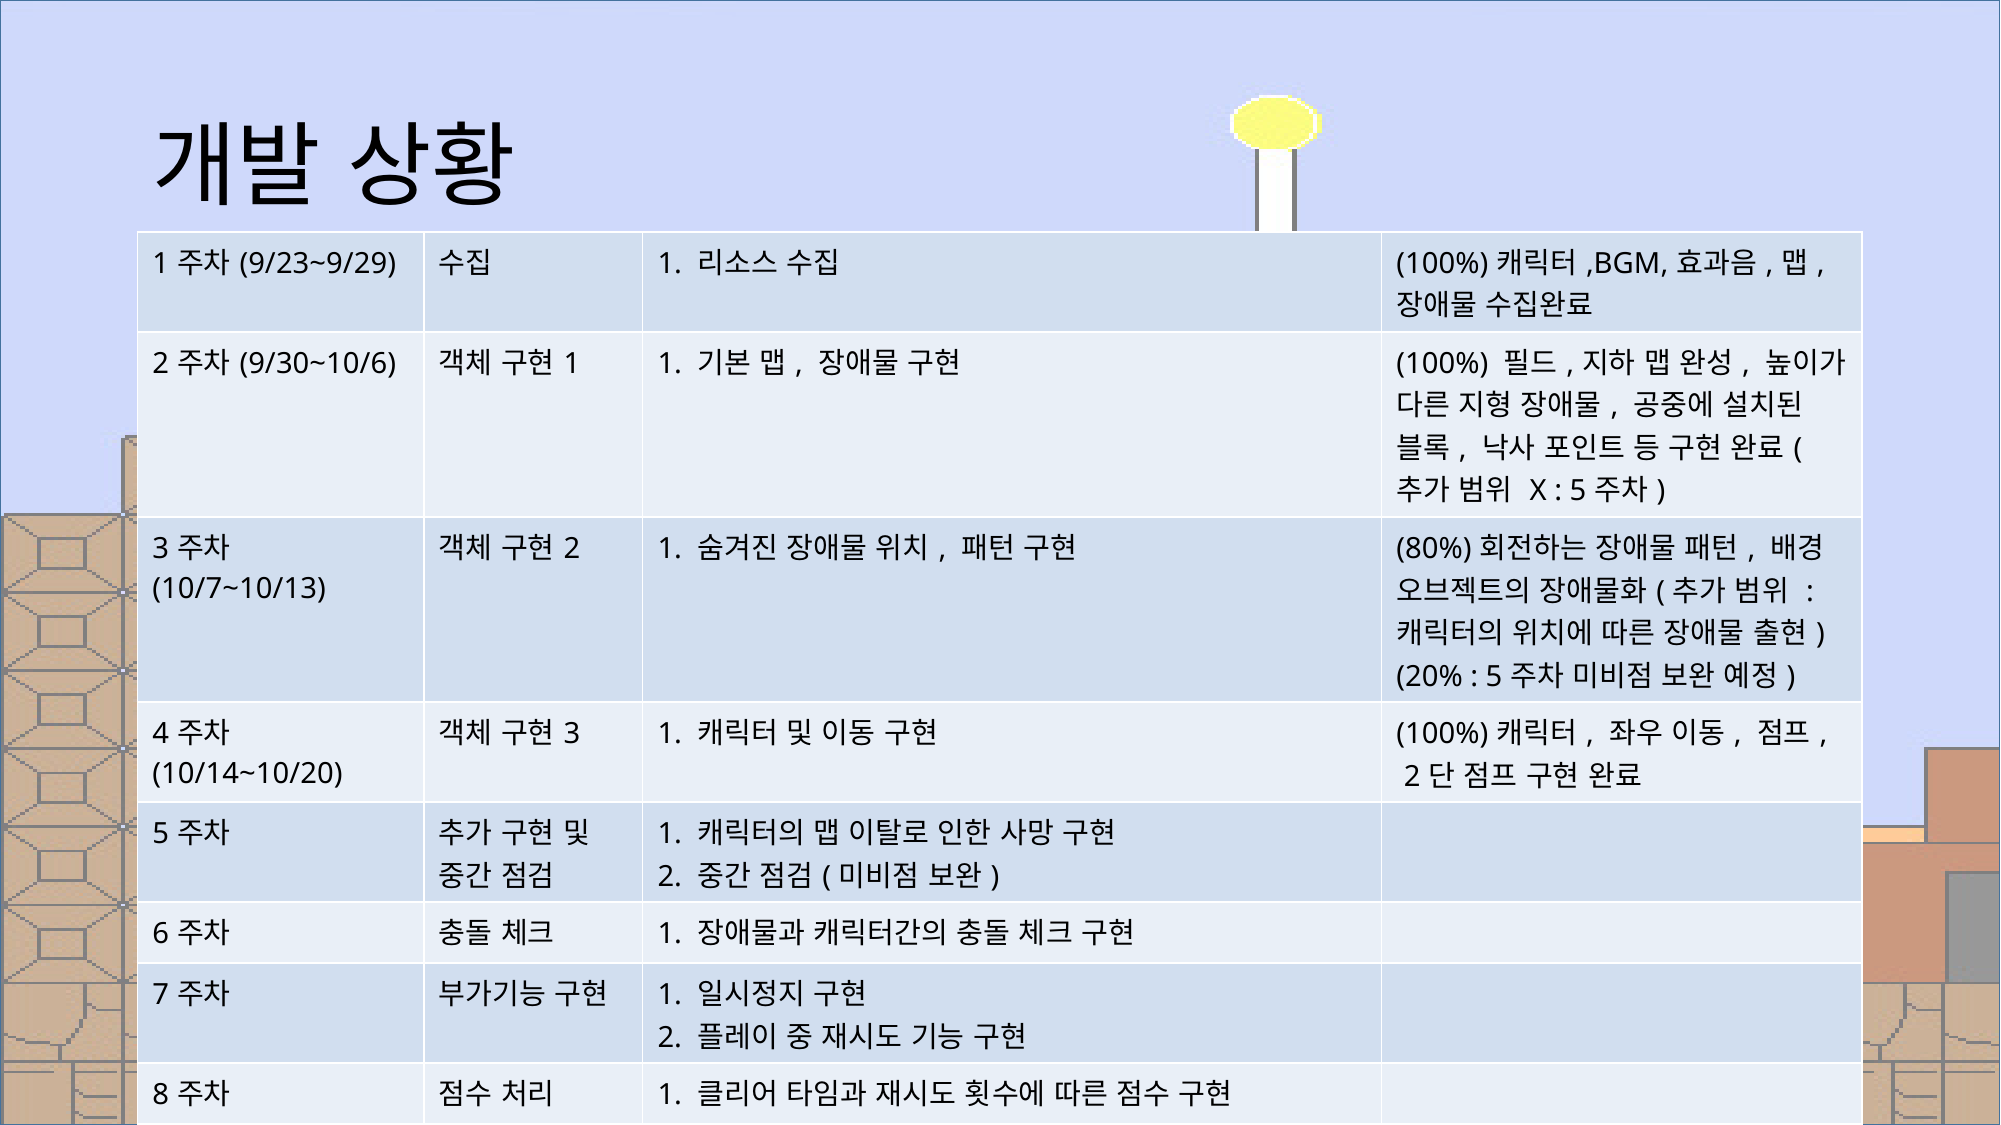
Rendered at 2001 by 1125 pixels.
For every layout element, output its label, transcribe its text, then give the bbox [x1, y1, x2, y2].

table_cell [1382, 903, 1861, 962]
table_cell 부가기능 구현 [425, 964, 642, 1062]
table_cell 7주차 [138, 964, 423, 1062]
table_cell 충돌 체크 [425, 903, 642, 962]
table_cell 1. 숨겨진 장애물 위치, 패턴 구현 [643, 518, 1381, 701]
table_cell 1. 캐릭터의 맵 이탈로 인한 사망 구현 2. 중간 점검(미비점 보완) [643, 803, 1381, 901]
table_cell 3주차(10/7~10/13) [138, 518, 423, 701]
table_cell (80%)회전하는 장애물 패턴, 배경 오브젝트의 장애물화(추가 범위 : 캐릭터의 위치에 따른 장애물 출현) (20% : 5주차 미비점 보완 예정) [1382, 518, 1861, 701]
table_cell 1. 캐릭터 및 이동 구현 [643, 703, 1381, 801]
table_cell 객체 구현1 [425, 333, 642, 516]
table_cell 1. 클리어 타임과 재시도 횟수에 따른 점수 구현 [643, 1064, 1381, 1123]
table_cell 5주차 [138, 803, 423, 901]
table_cell [1382, 1064, 1861, 1123]
table_header 1. 리소스 수집 [643, 233, 1381, 331]
table_cell [1382, 964, 1861, 1062]
title 개발 상황 [137, 59, 1863, 231]
table_cell (100%)캐릭터, 좌우 이동, 점프, 2단 점프 구현 완료 [1382, 703, 1861, 801]
table_cell 8주차 [138, 1064, 423, 1123]
table_header 수집 [425, 233, 642, 331]
text_box [0, 0, 2000, 1125]
table_cell 객체 구현3 [425, 703, 642, 801]
table_cell 4주차(10/14~10/20) [138, 703, 423, 801]
table_cell 1. 일시정지 구현 2. 플레이 중 재시도 기능 구현 [643, 964, 1381, 1062]
table_cell 1. 기본 맵, 장애물 구현 [643, 333, 1381, 516]
table_cell [1382, 803, 1861, 901]
table_cell 추가 구현 및 중간 점검 [425, 803, 642, 901]
table_cell 6주차 [138, 903, 423, 962]
table_cell 2주차(9/30~10/6) [138, 333, 423, 516]
table_header 1주차(9/23~9/29) [138, 233, 423, 331]
table_cell 객체 구현2 [425, 518, 642, 701]
table_cell (100%) 필드,지하 맵 완성, 높이가 다른 지형 장애물, 공중에 설치된 블록, 낙사 포인트 등 구현 완료(추가 범위 X : 5주차) [1382, 333, 1861, 516]
table_cell 점수 처리 [425, 1064, 642, 1123]
table_cell 1. 장애물과 캐릭터간의 충돌 체크 구현 [643, 903, 1381, 962]
table_header (100%)캐릭터,BGM,효과음,맵,장애물 수집완료 [1382, 233, 1861, 331]
